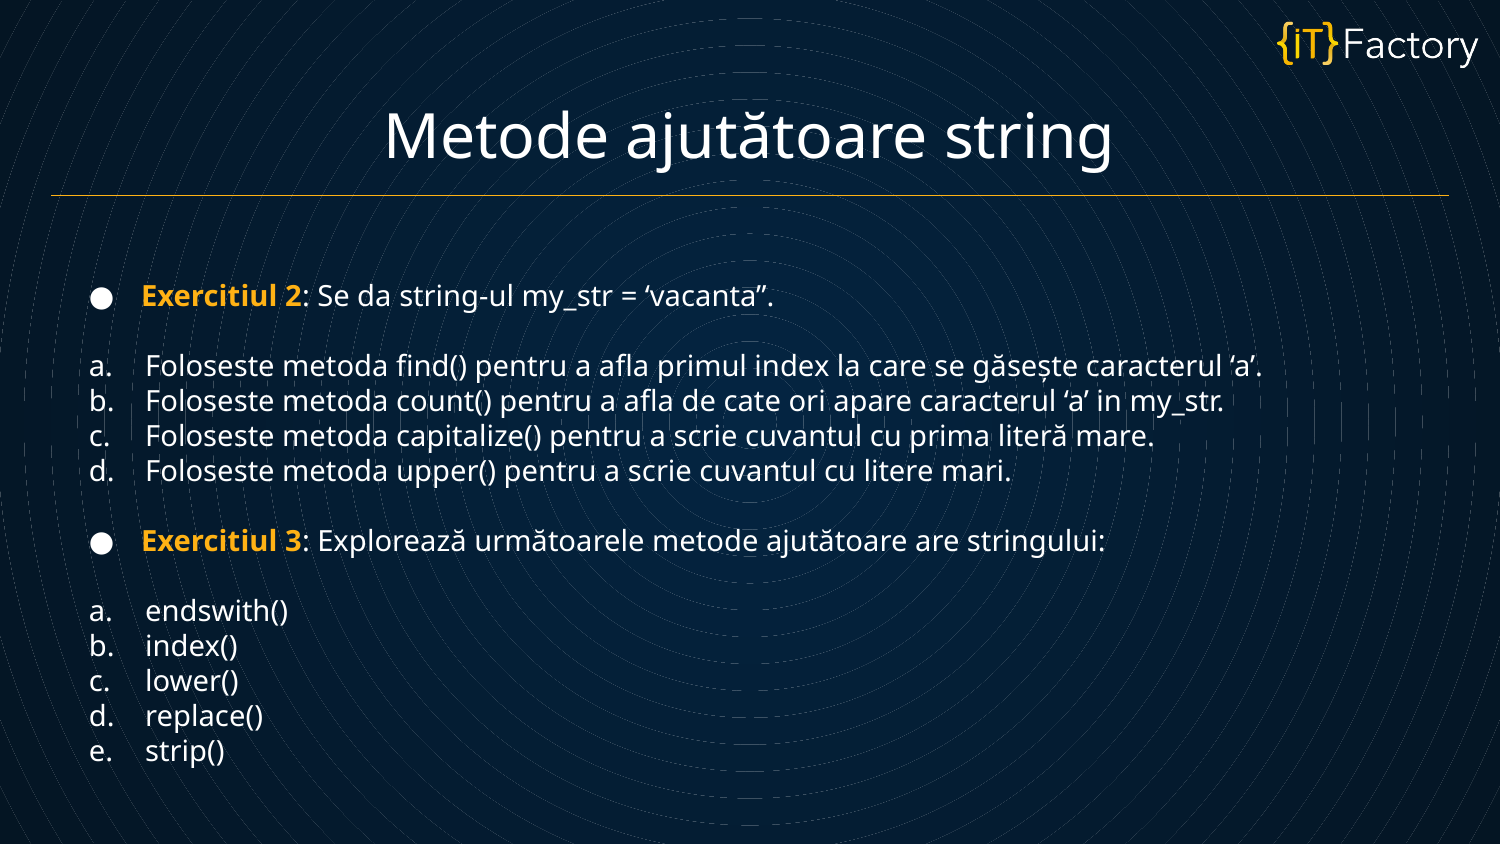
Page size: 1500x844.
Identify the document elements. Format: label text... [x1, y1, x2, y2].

text_box Exercitiul 2: Se da string-ul my_str = ‘vacanta”. Foloseste metoda find() pentru a afla primul index la care se găsește caracterul ‘a’. Foloseste metoda count() pentru a afla de cate ori apare caracterul ‘a’ in my_str. Foloseste metoda capitalize() pentru a scrie cuvantul cu prima literă mare. Foloseste metoda upper() pentru a scrie cuvantul cu litere mari. Exercitiul 3: Explorează următoarele metode ajutătoare are stringului: endswith() index() lower() replace() strip() [51, 262, 1477, 805]
picture [1277, 16, 1479, 73]
title Metode ajutătoare string [51, 86, 1449, 186]
